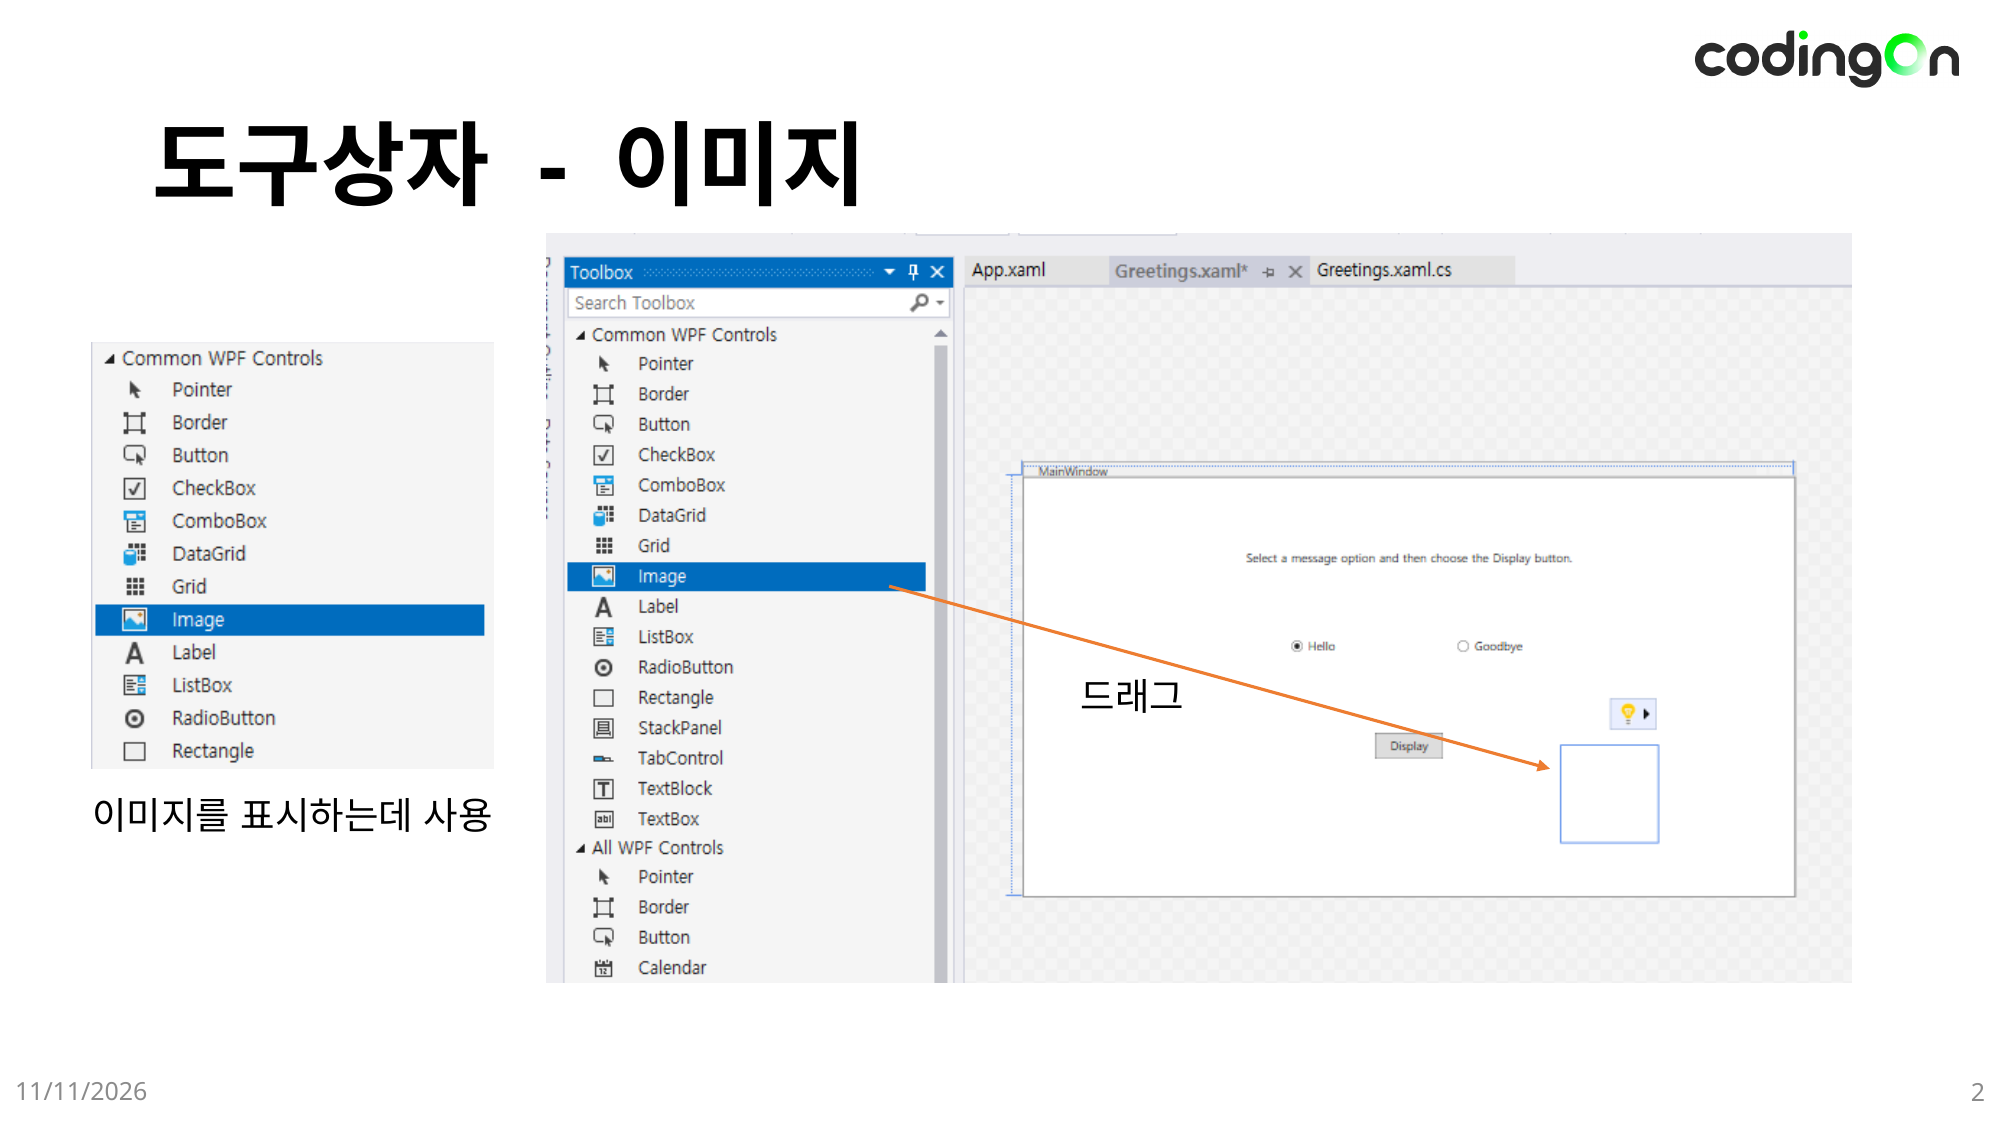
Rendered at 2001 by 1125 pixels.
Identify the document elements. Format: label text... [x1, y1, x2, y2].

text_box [889, 586, 1550, 769]
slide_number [0, 1062, 450, 1123]
picture [1695, 30, 1959, 88]
title 도구상자 - 이미지 [137, 59, 1863, 278]
picture [91, 342, 494, 769]
slide_number 2 [1550, 1063, 2000, 1124]
picture [545, 233, 1852, 983]
text_box 이미지를 표시하는데 사용 [77, 784, 508, 844]
